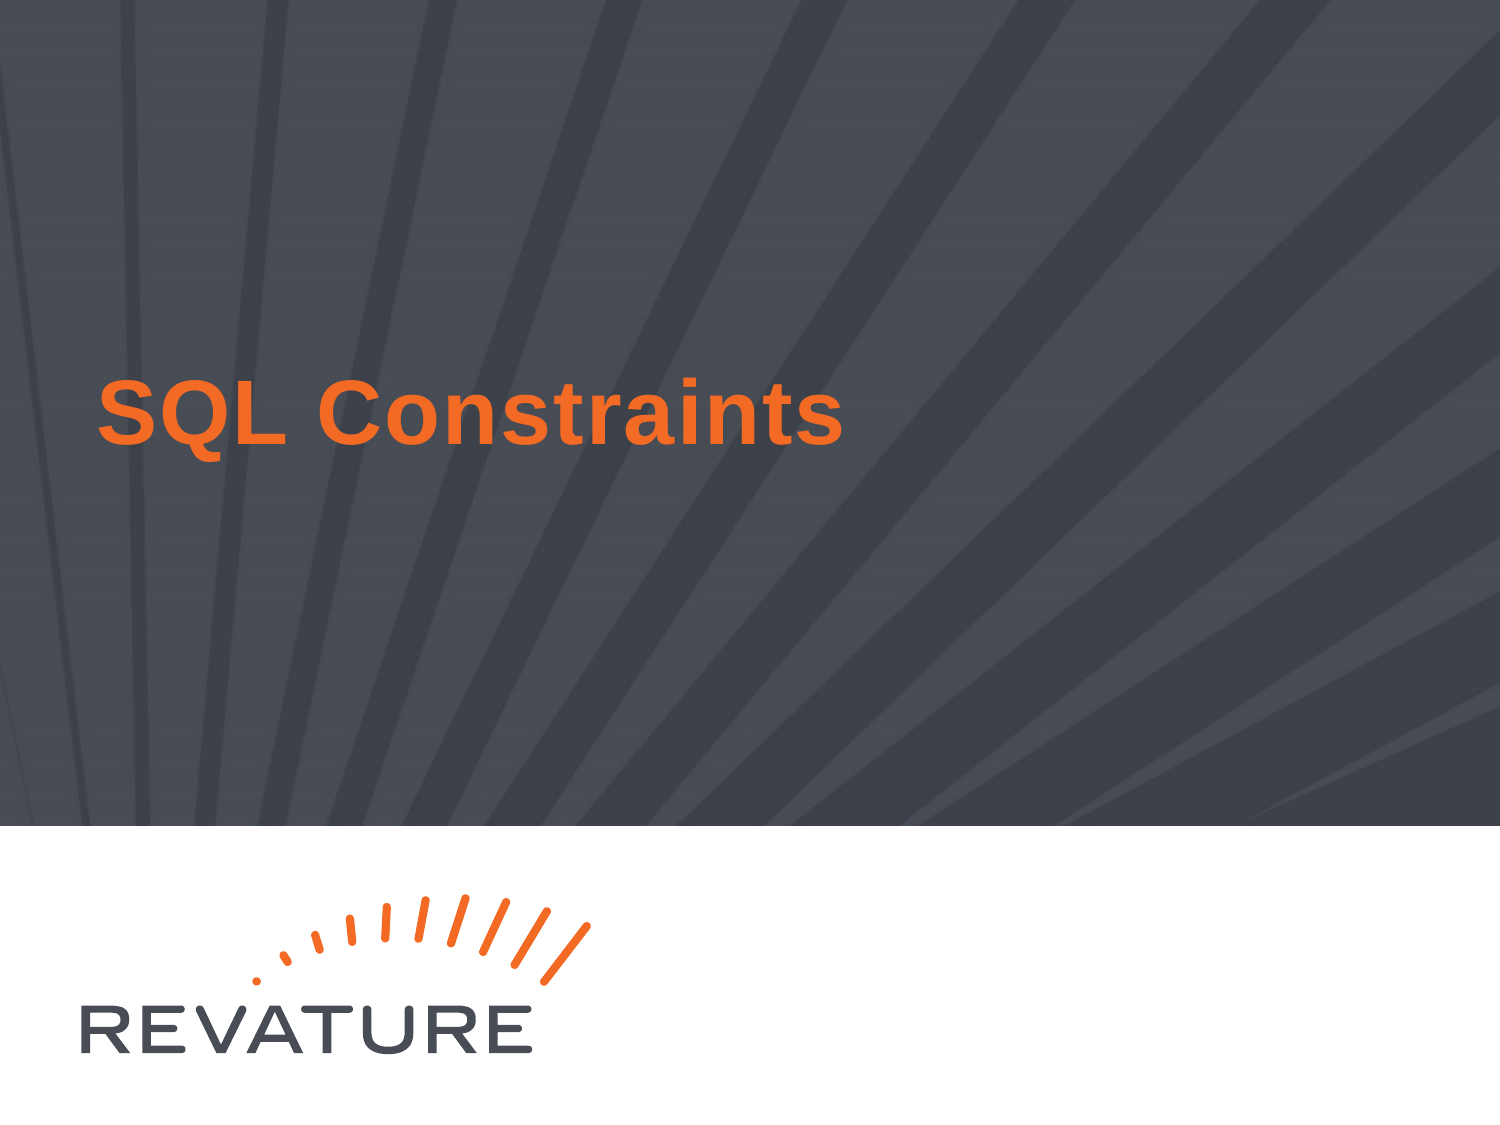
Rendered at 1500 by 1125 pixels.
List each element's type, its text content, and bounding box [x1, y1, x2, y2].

title SQL Constraints [81, 52, 1198, 470]
picture [0, 0, 1500, 826]
